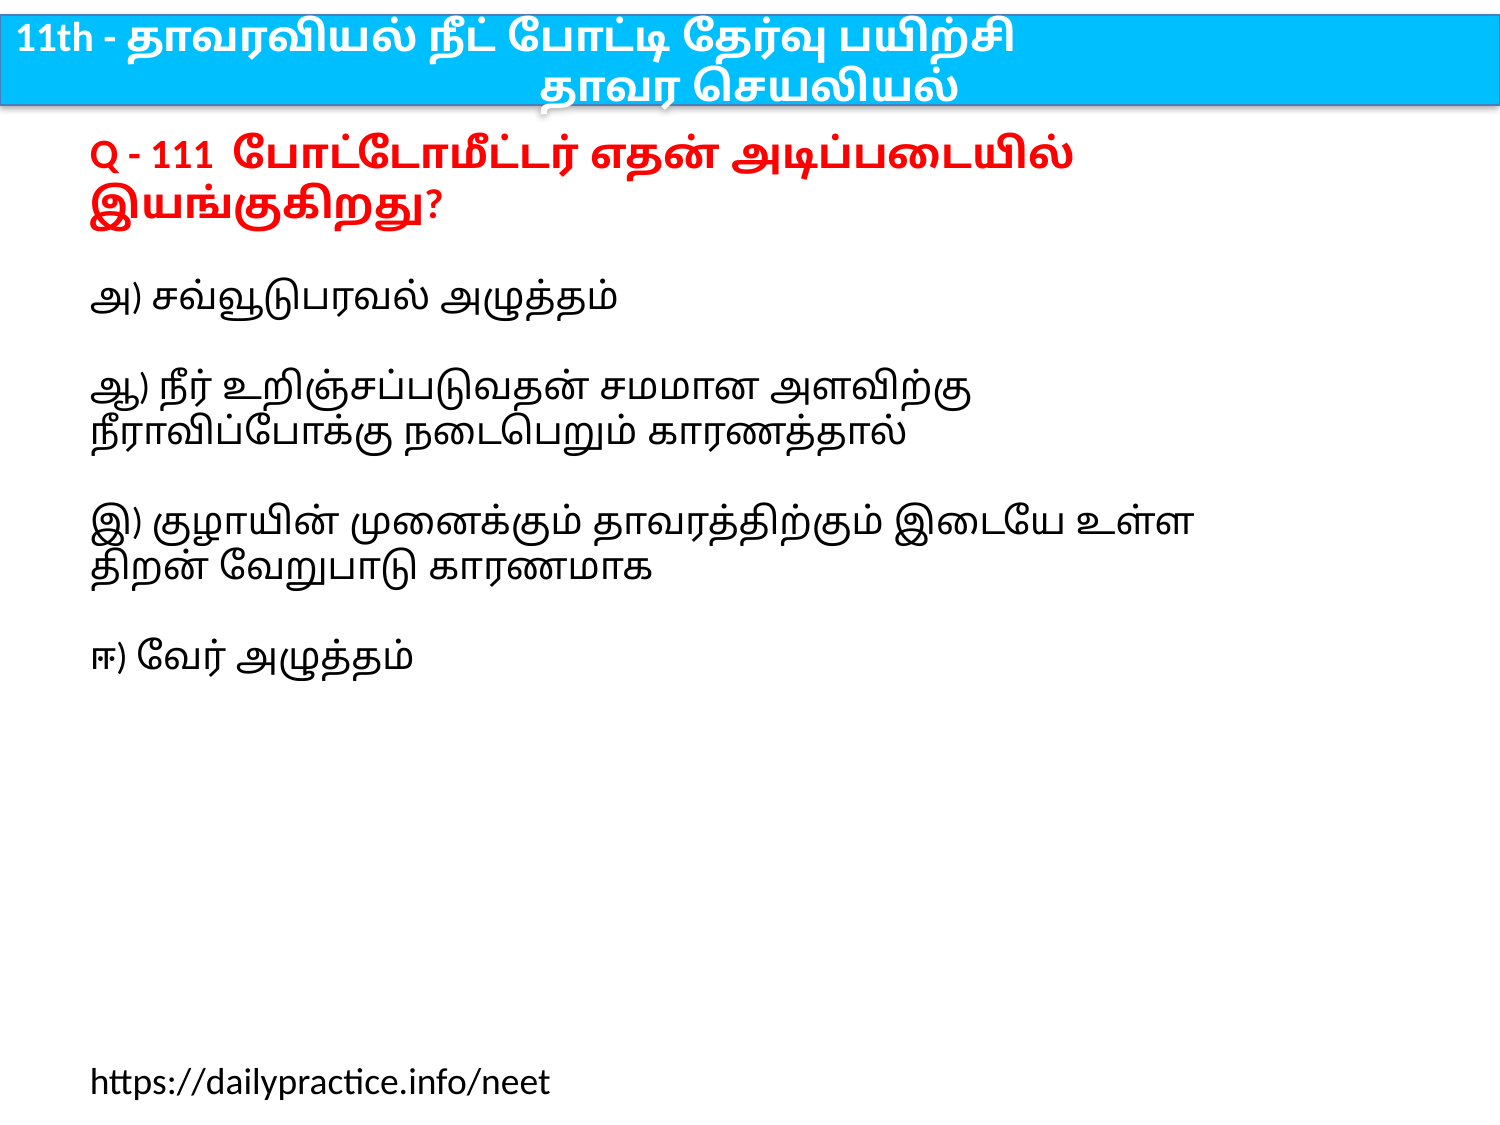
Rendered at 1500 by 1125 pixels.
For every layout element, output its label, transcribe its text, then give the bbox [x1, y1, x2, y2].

text_box https://dailypractice.info/neet [74, 1049, 675, 1110]
text_box Q - 111 போட்டோமீட்டர் எதன் அடிப்படையில் இயங்குகிறது? அ) சவ்வூடுபரவல் அழுத்தம் ஆ) நீர் உறிஞ்சப்படுவதன் சமமான அளவிற்கு நீராவிப்போக்கு நடைபெறும் காரணத்தால் இ) குழாயின் முனைக்கும் தாவரத்திற்கும் இடையே உள்ள திறன் வேறுபாடு காரணமாக ஈ) வேர் அழுத்தம் [74, 74, 1275, 685]
text_box 11th - தாவரவியல் நீட் போட்டி தேர்வு பயிற்சி தாவர செயலியல் [0, 14, 1500, 106]
